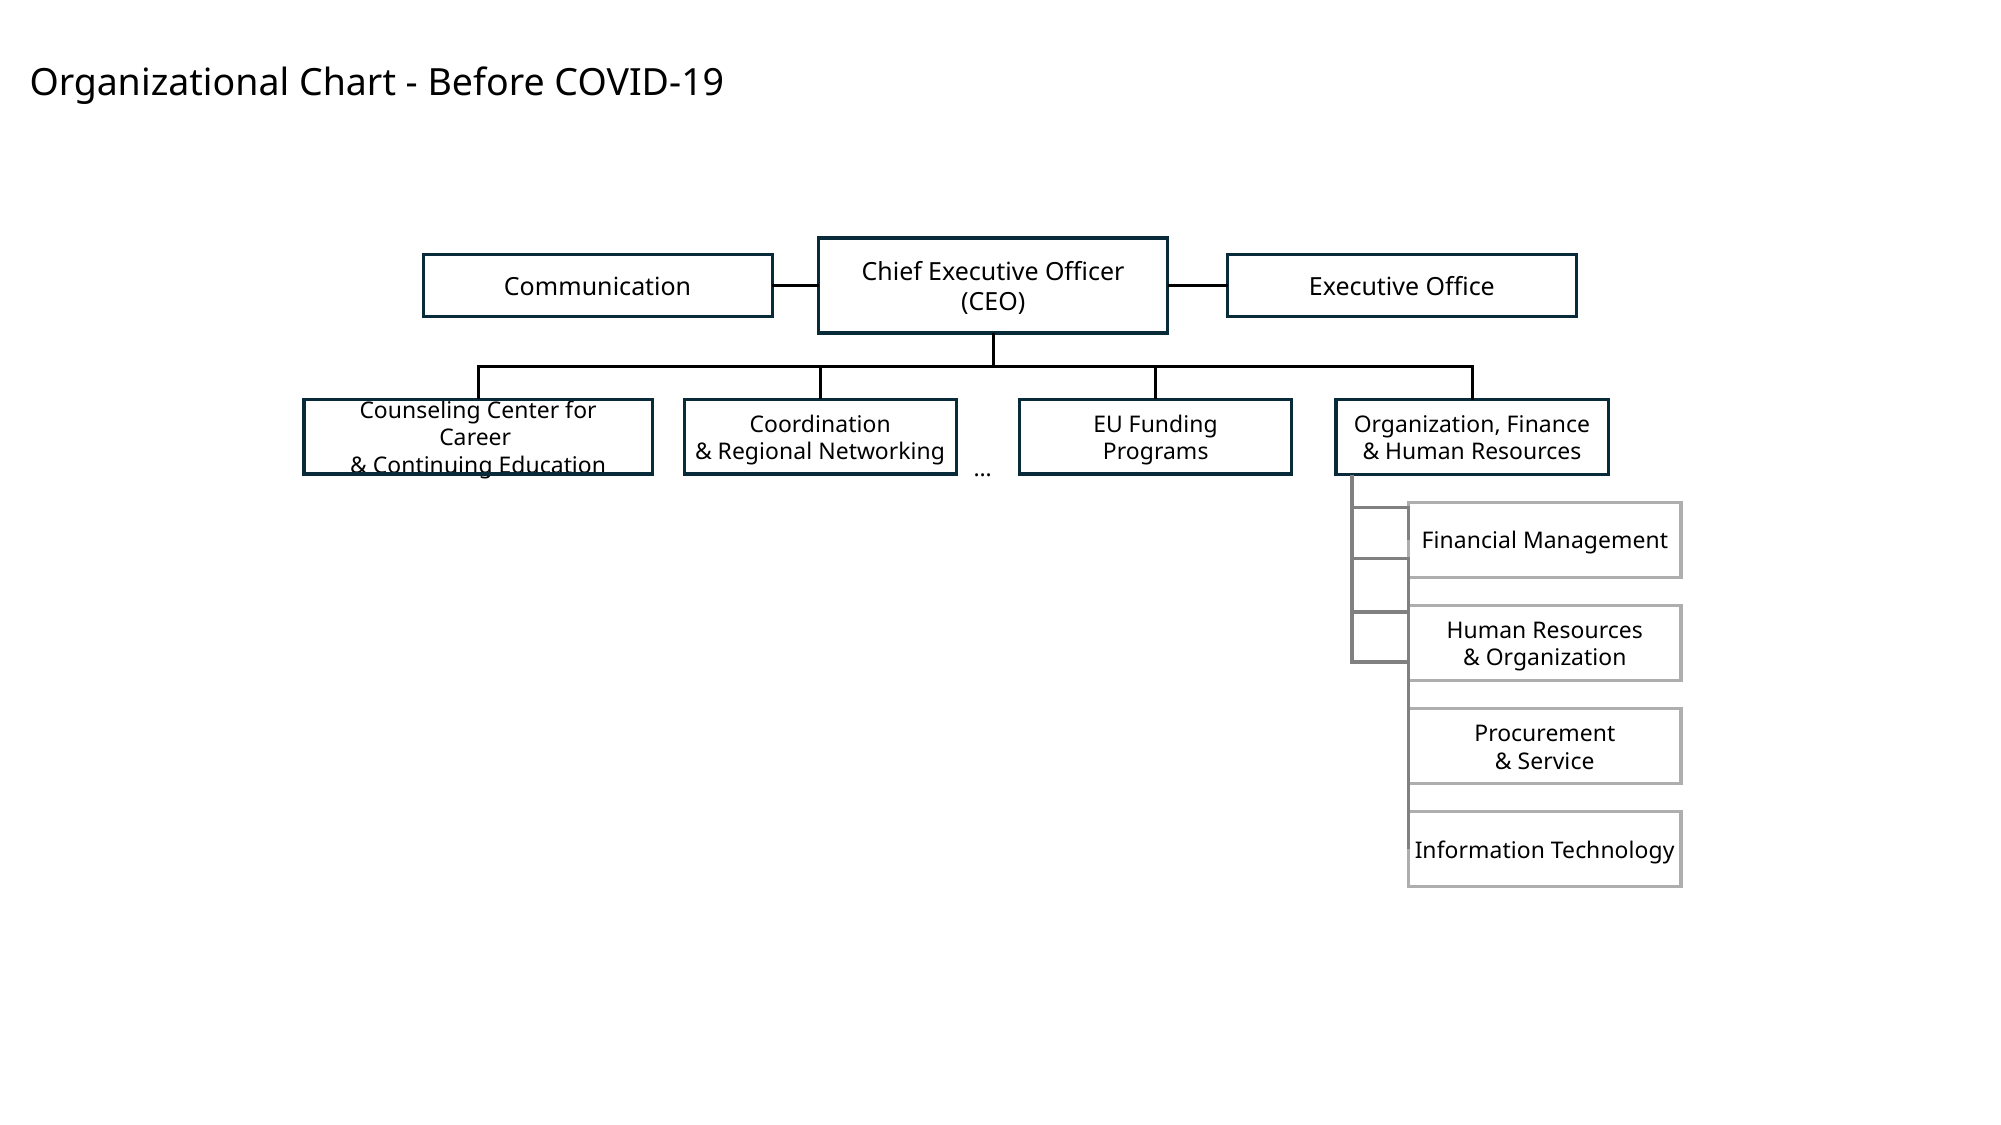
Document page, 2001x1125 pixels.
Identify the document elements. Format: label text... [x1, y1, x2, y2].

text_box Organizational Chart - Before COVID-19 [14, 50, 740, 111]
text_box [303, 237, 1697, 888]
